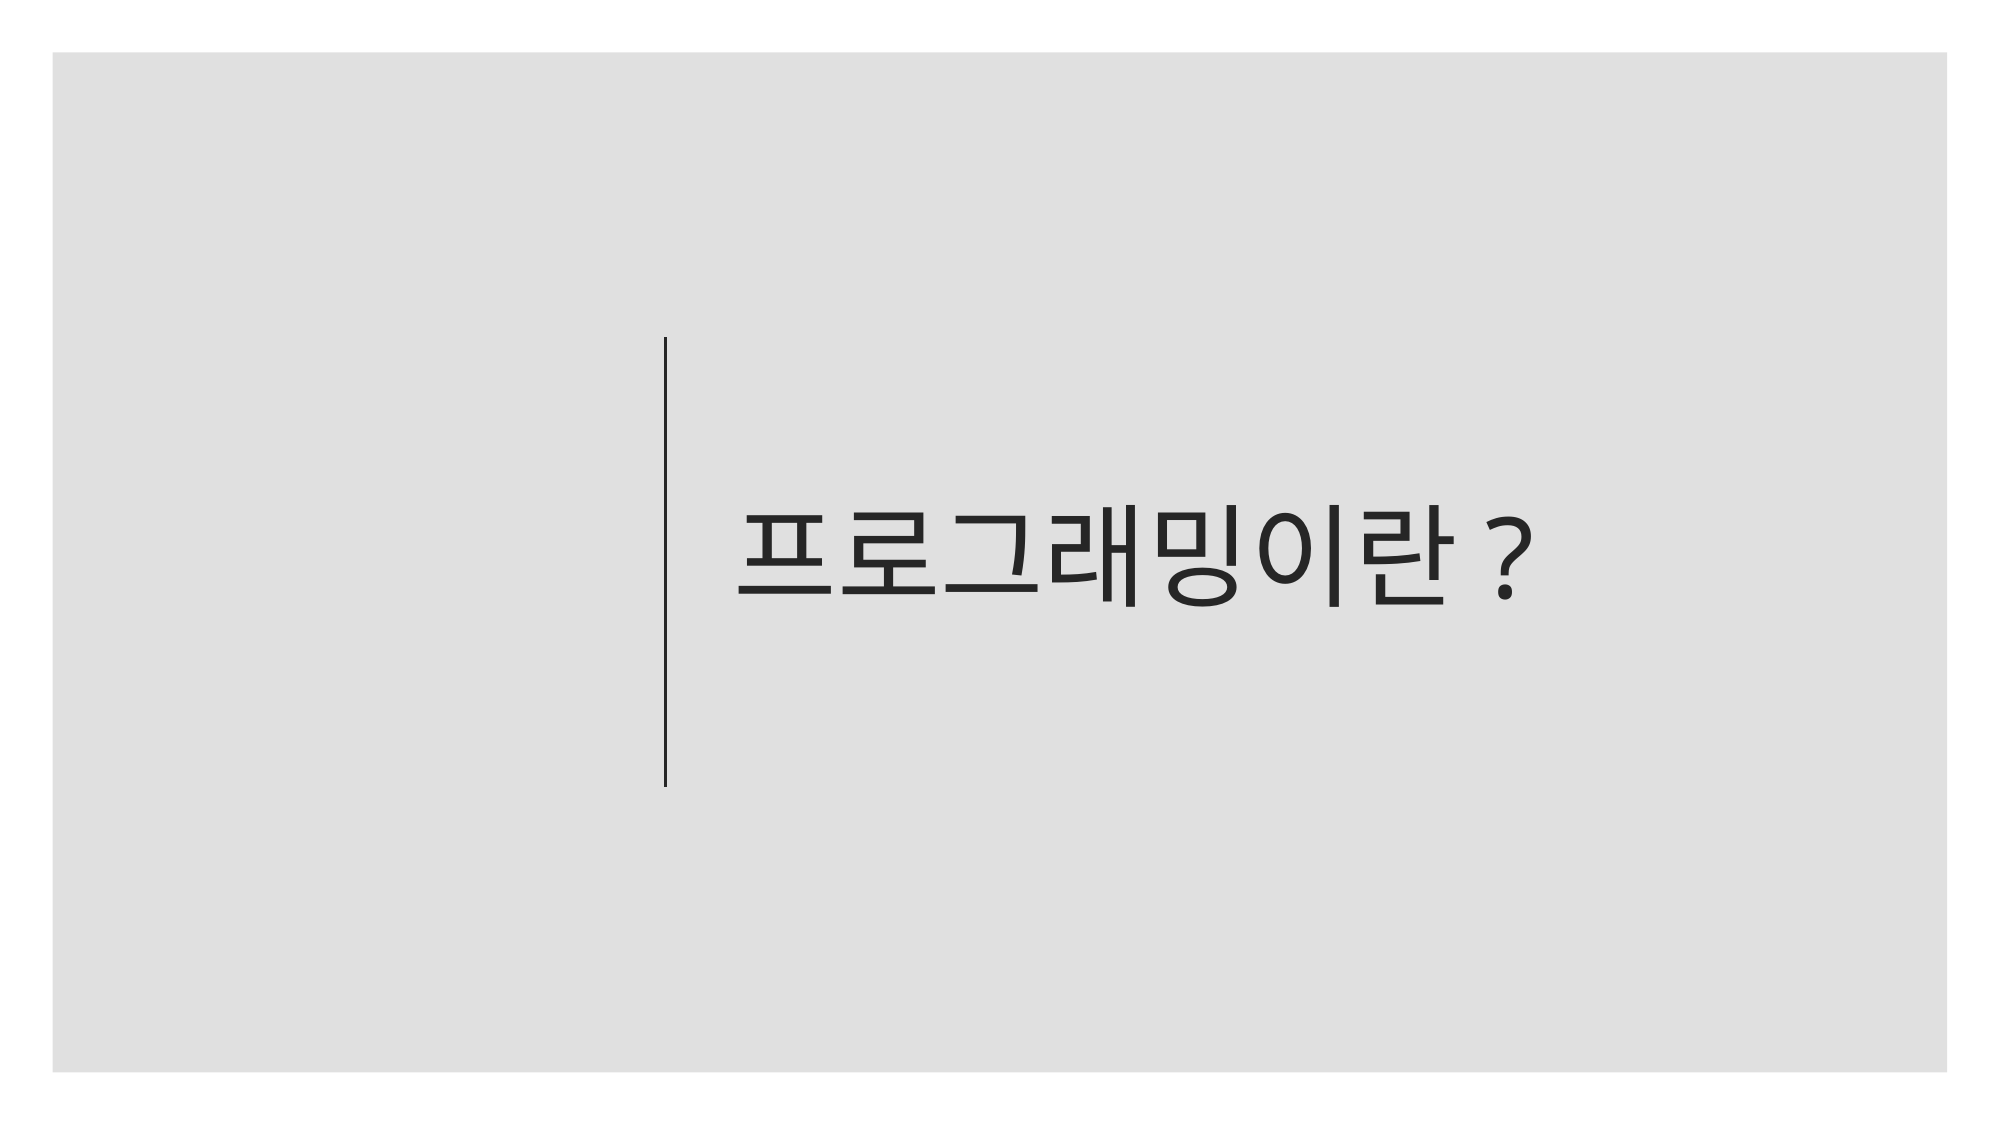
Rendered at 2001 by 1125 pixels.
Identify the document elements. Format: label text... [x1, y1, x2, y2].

text_box [52, 51, 1948, 1073]
title 프로그래밍이란? [718, 158, 1829, 967]
